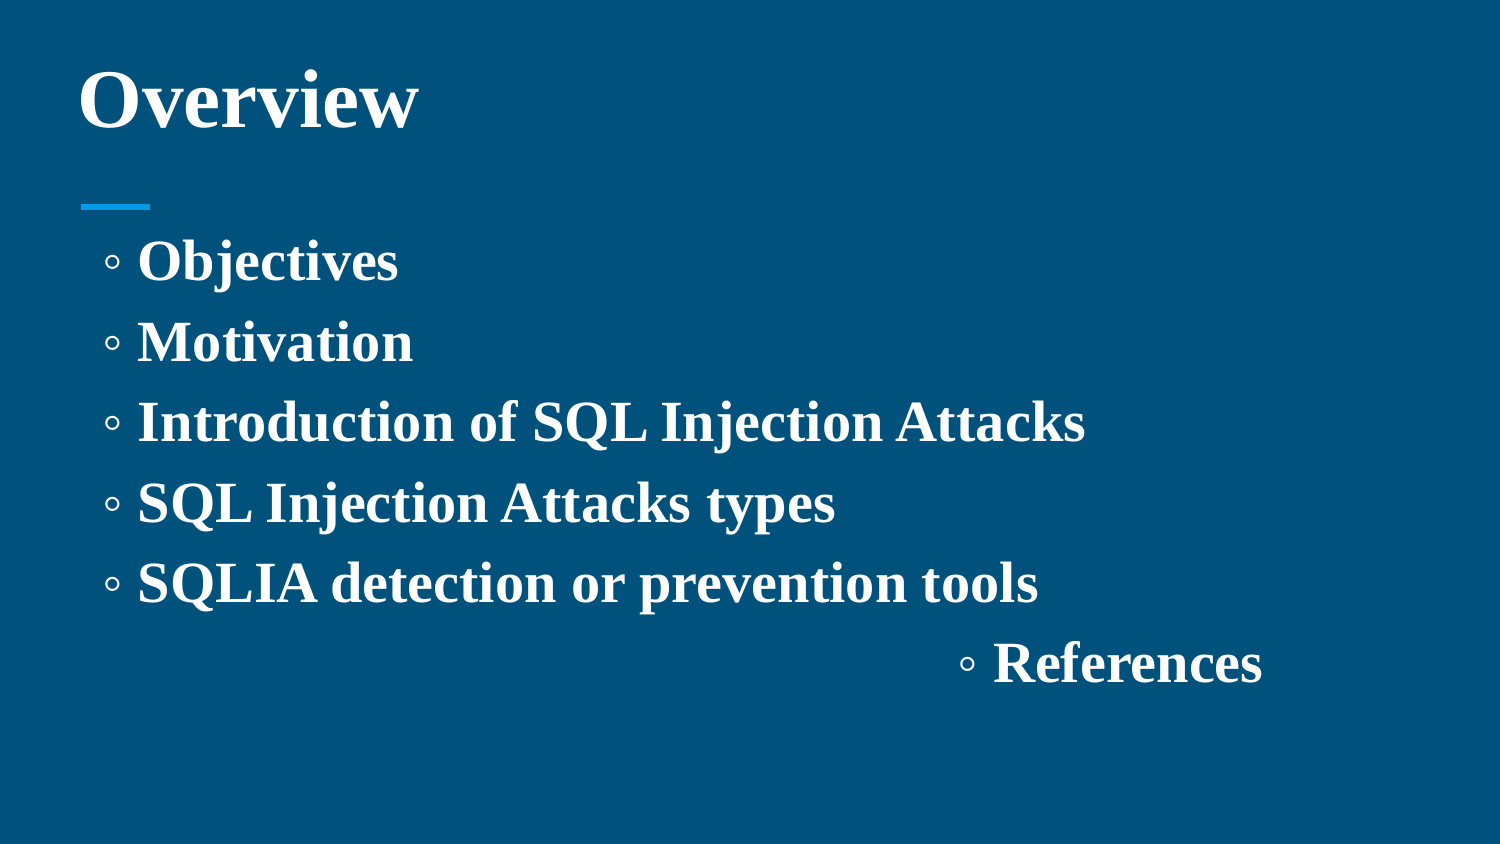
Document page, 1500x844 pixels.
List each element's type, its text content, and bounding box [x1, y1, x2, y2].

list ◦ Objectives ◦ Motivation ◦ Introduction of SQL Injection Attacks ◦ SQL Injection Attacks types ◦ SQLIA detection or prevention tools ◦ References [87, 196, 1350, 747]
title Overview [62, 46, 1436, 160]
